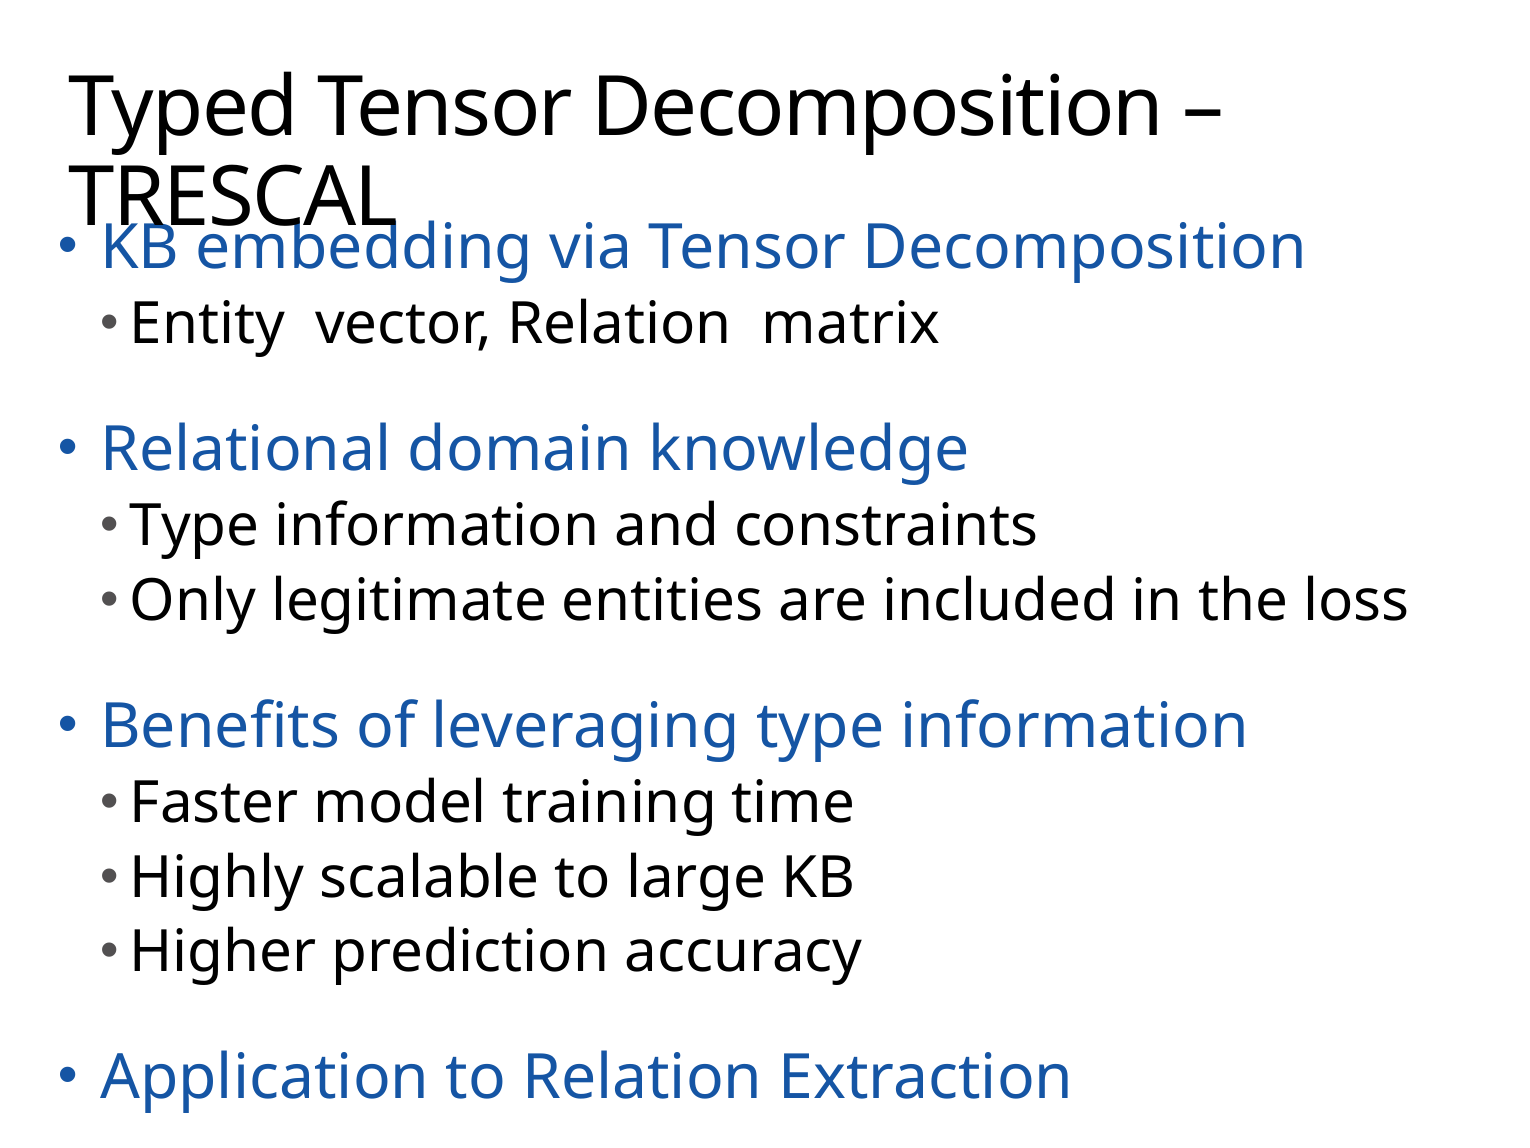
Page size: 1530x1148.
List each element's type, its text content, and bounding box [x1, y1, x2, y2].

title Typed Tensor Decomposition – TRESCAL [45, 48, 1485, 200]
